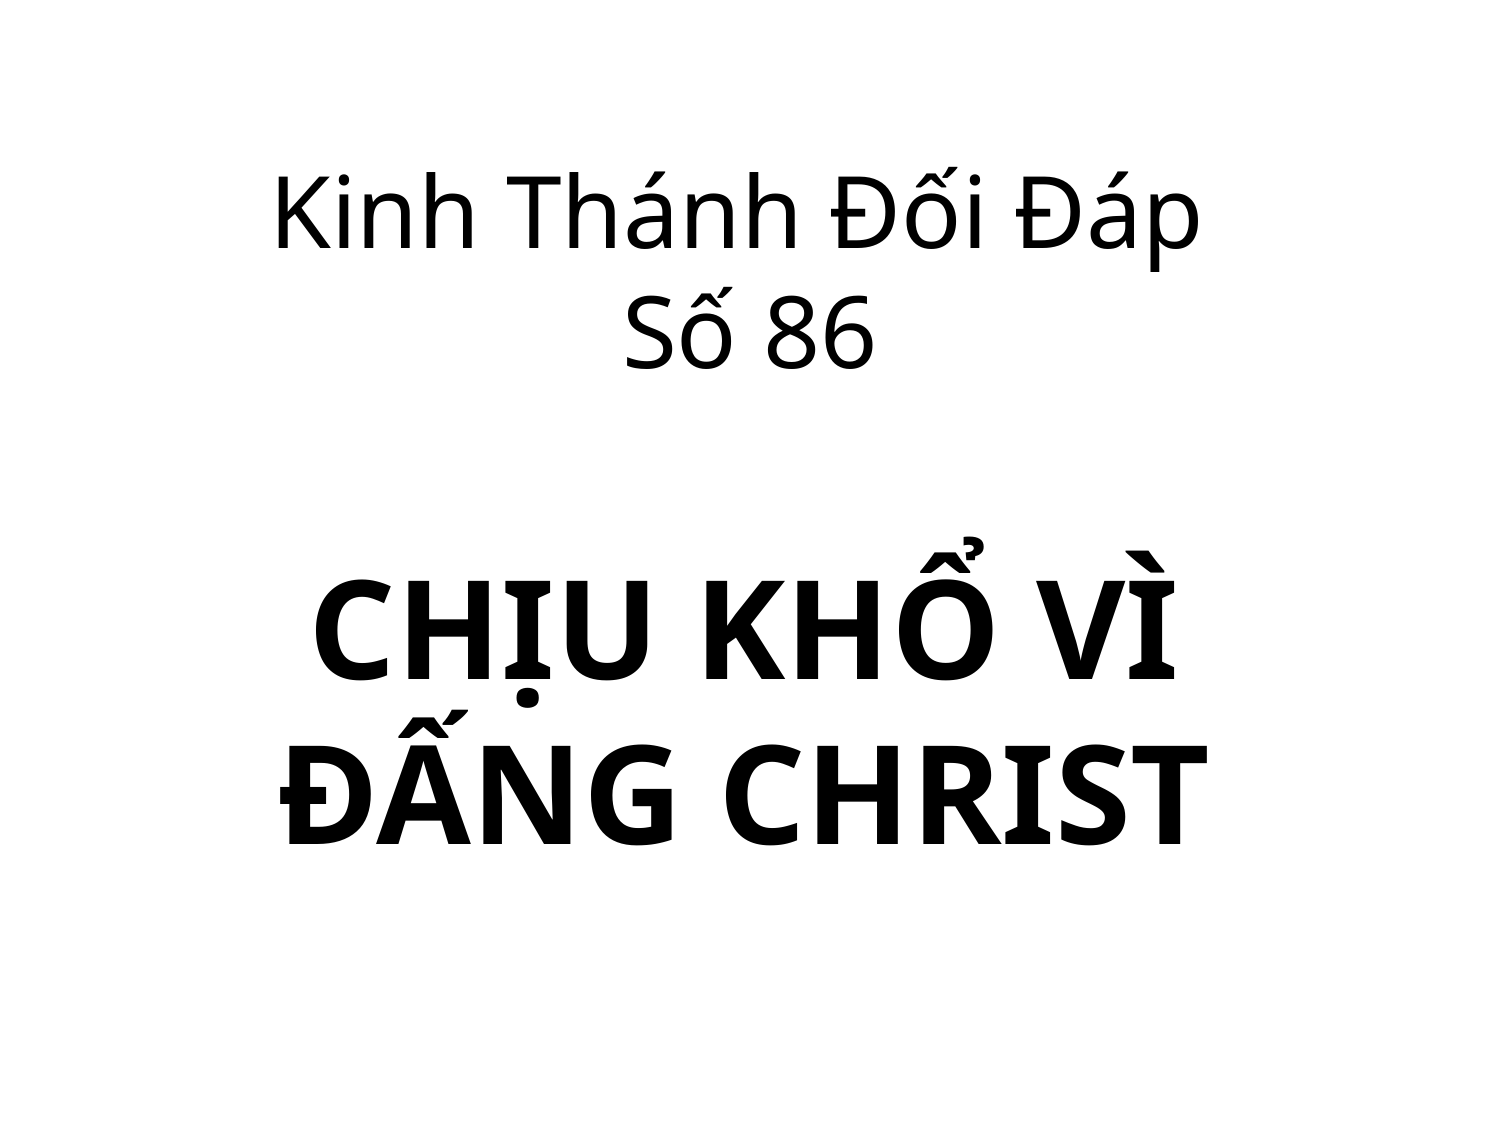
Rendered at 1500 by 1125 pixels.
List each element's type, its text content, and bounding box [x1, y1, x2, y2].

text_box Kinh Thánh Đối Đáp Số 86 [200, 141, 1300, 396]
text_box CHỊU KHỔ VÌ ĐẤNG CHRIST [262, 534, 1226, 880]
